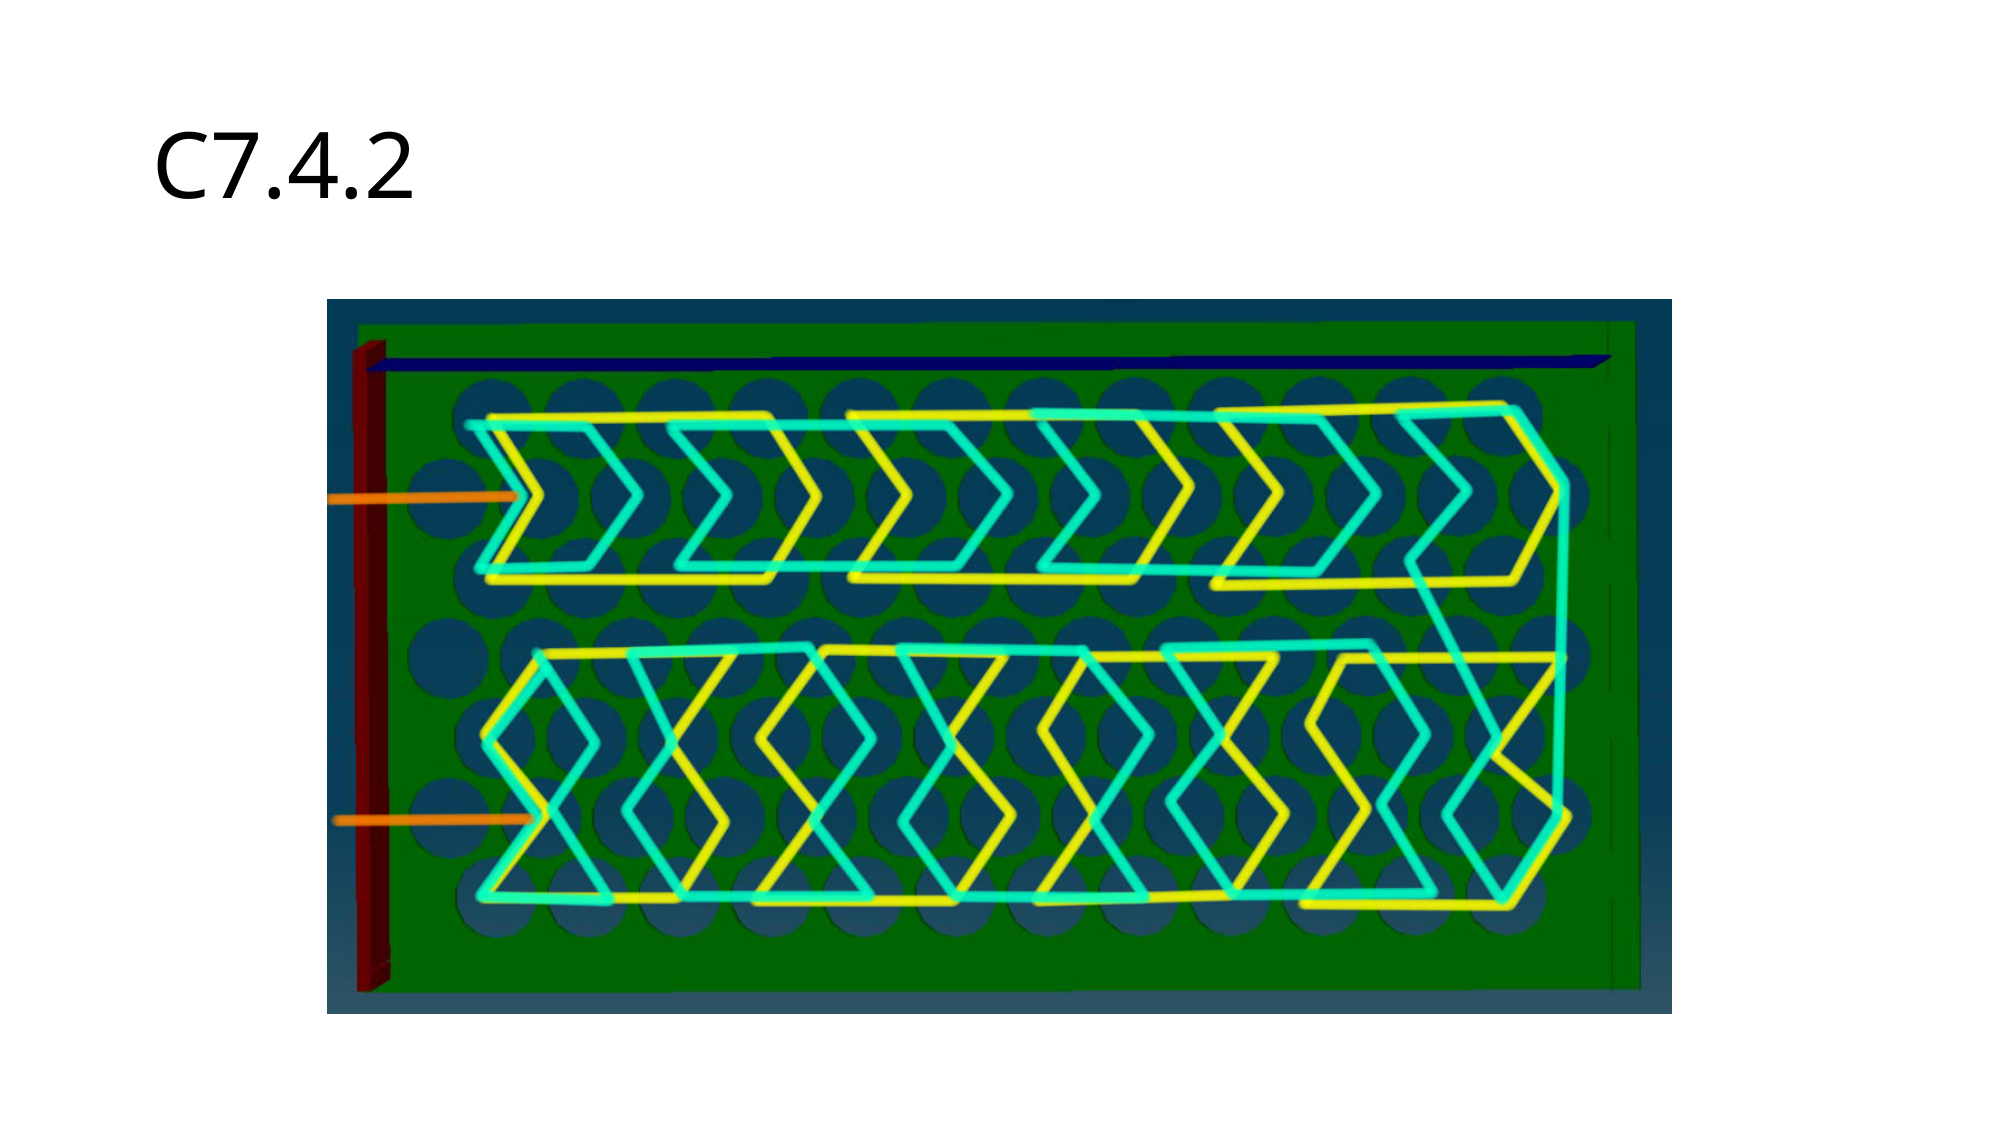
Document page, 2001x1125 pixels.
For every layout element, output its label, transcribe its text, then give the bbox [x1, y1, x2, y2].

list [327, 299, 1672, 1014]
title C7.4.2 [137, 59, 1863, 278]
